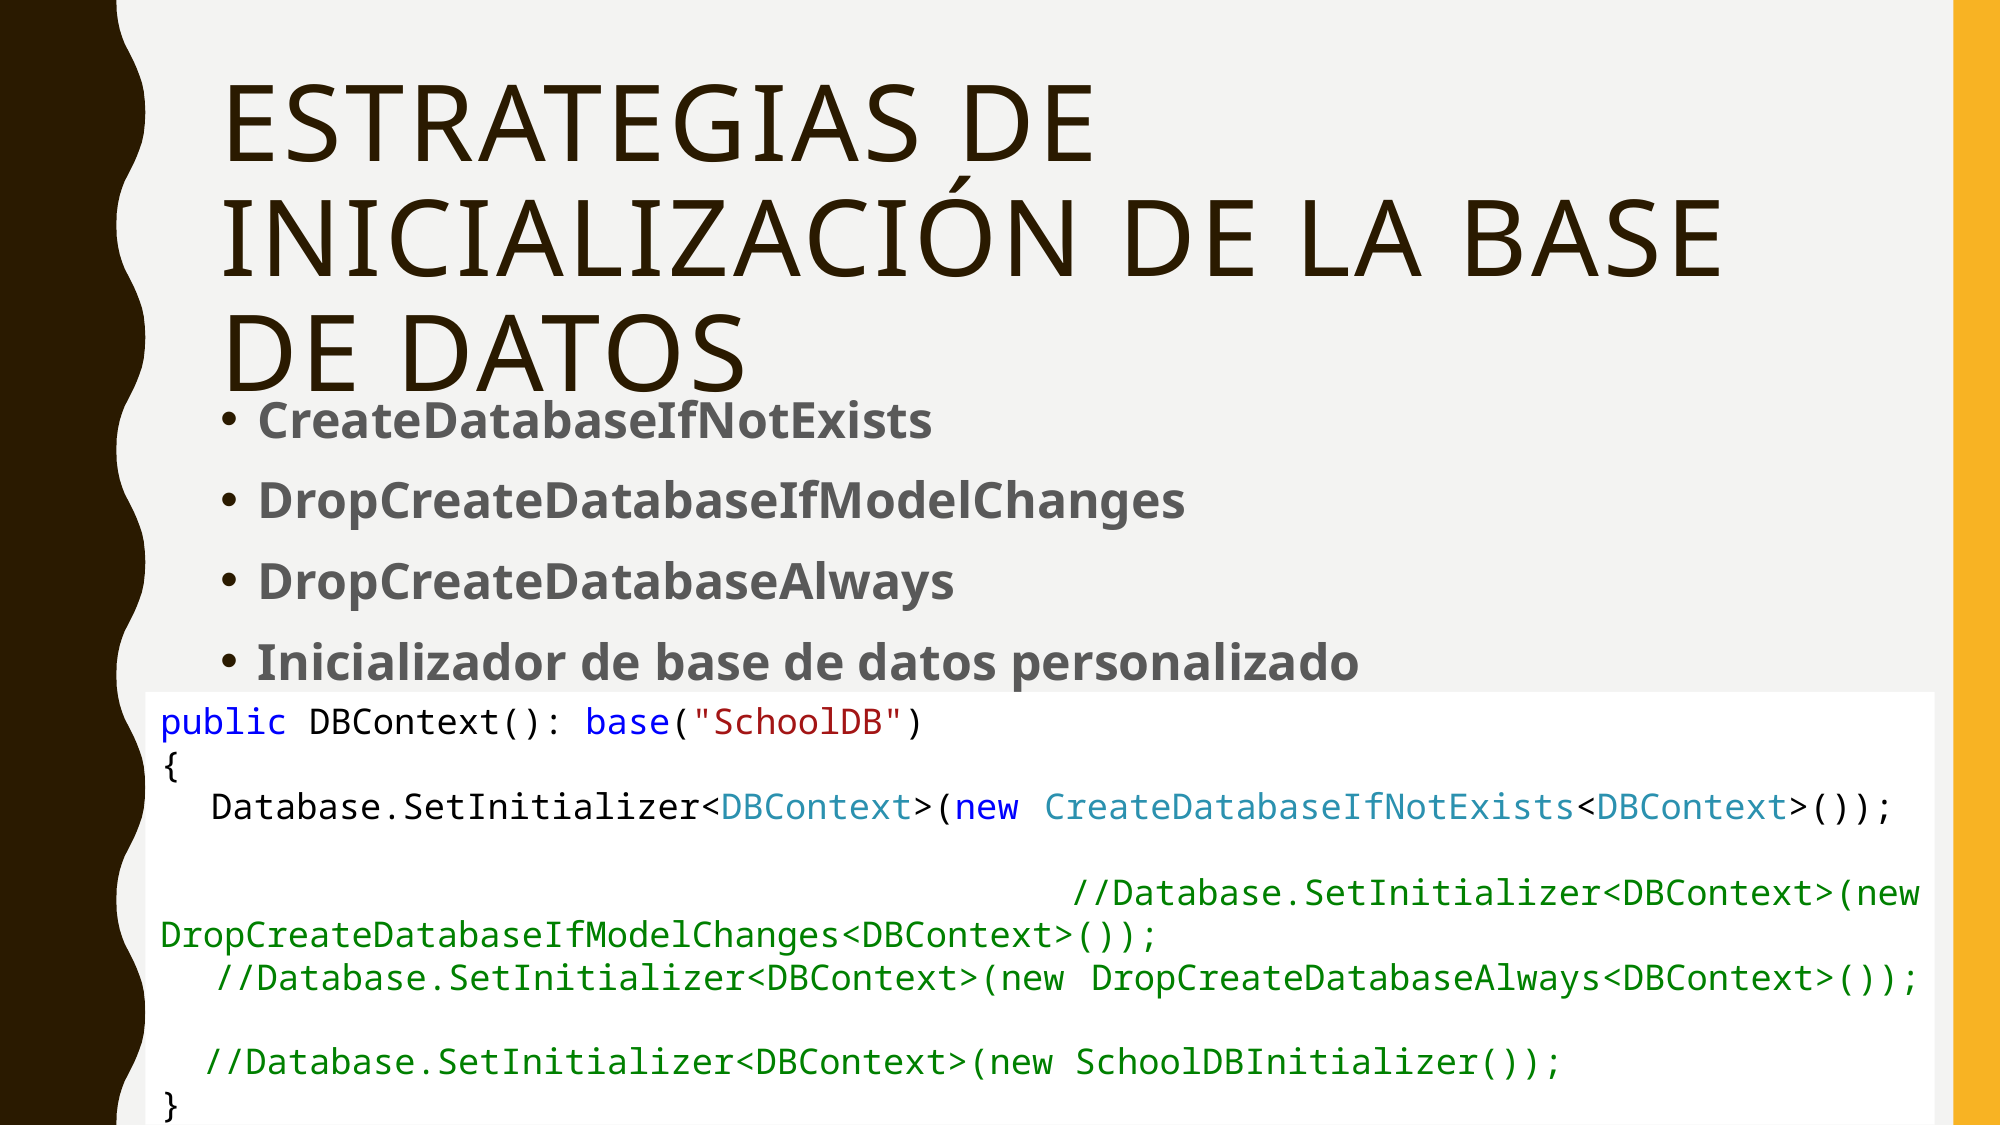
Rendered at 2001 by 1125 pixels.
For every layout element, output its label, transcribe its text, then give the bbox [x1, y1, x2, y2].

text_box public DBContext(): base("SchoolDB") { Database.SetInitializer<DBContext>(new CreateDatabaseIfNotExists<DBContext>()); //Database.SetInitializer<DBContext>(new DropCreateDatabaseIfModelChanges<DBContext>()); //Database.SetInitializer<DBContext>(new DropCreateDatabaseAlways<DBContext>()); //Database.SetInitializer<DBContext>(new SchoolDBInitializer()); } [145, 691, 1935, 1125]
title Estrategias de inicialización de la base de datos [205, 62, 1875, 308]
list CreateDatabaseIfNotExists DropCreateDatabaseIfModelChanges DropCreateDatabaseAlways Inicializador de base de datos personalizado [205, 375, 1875, 691]
